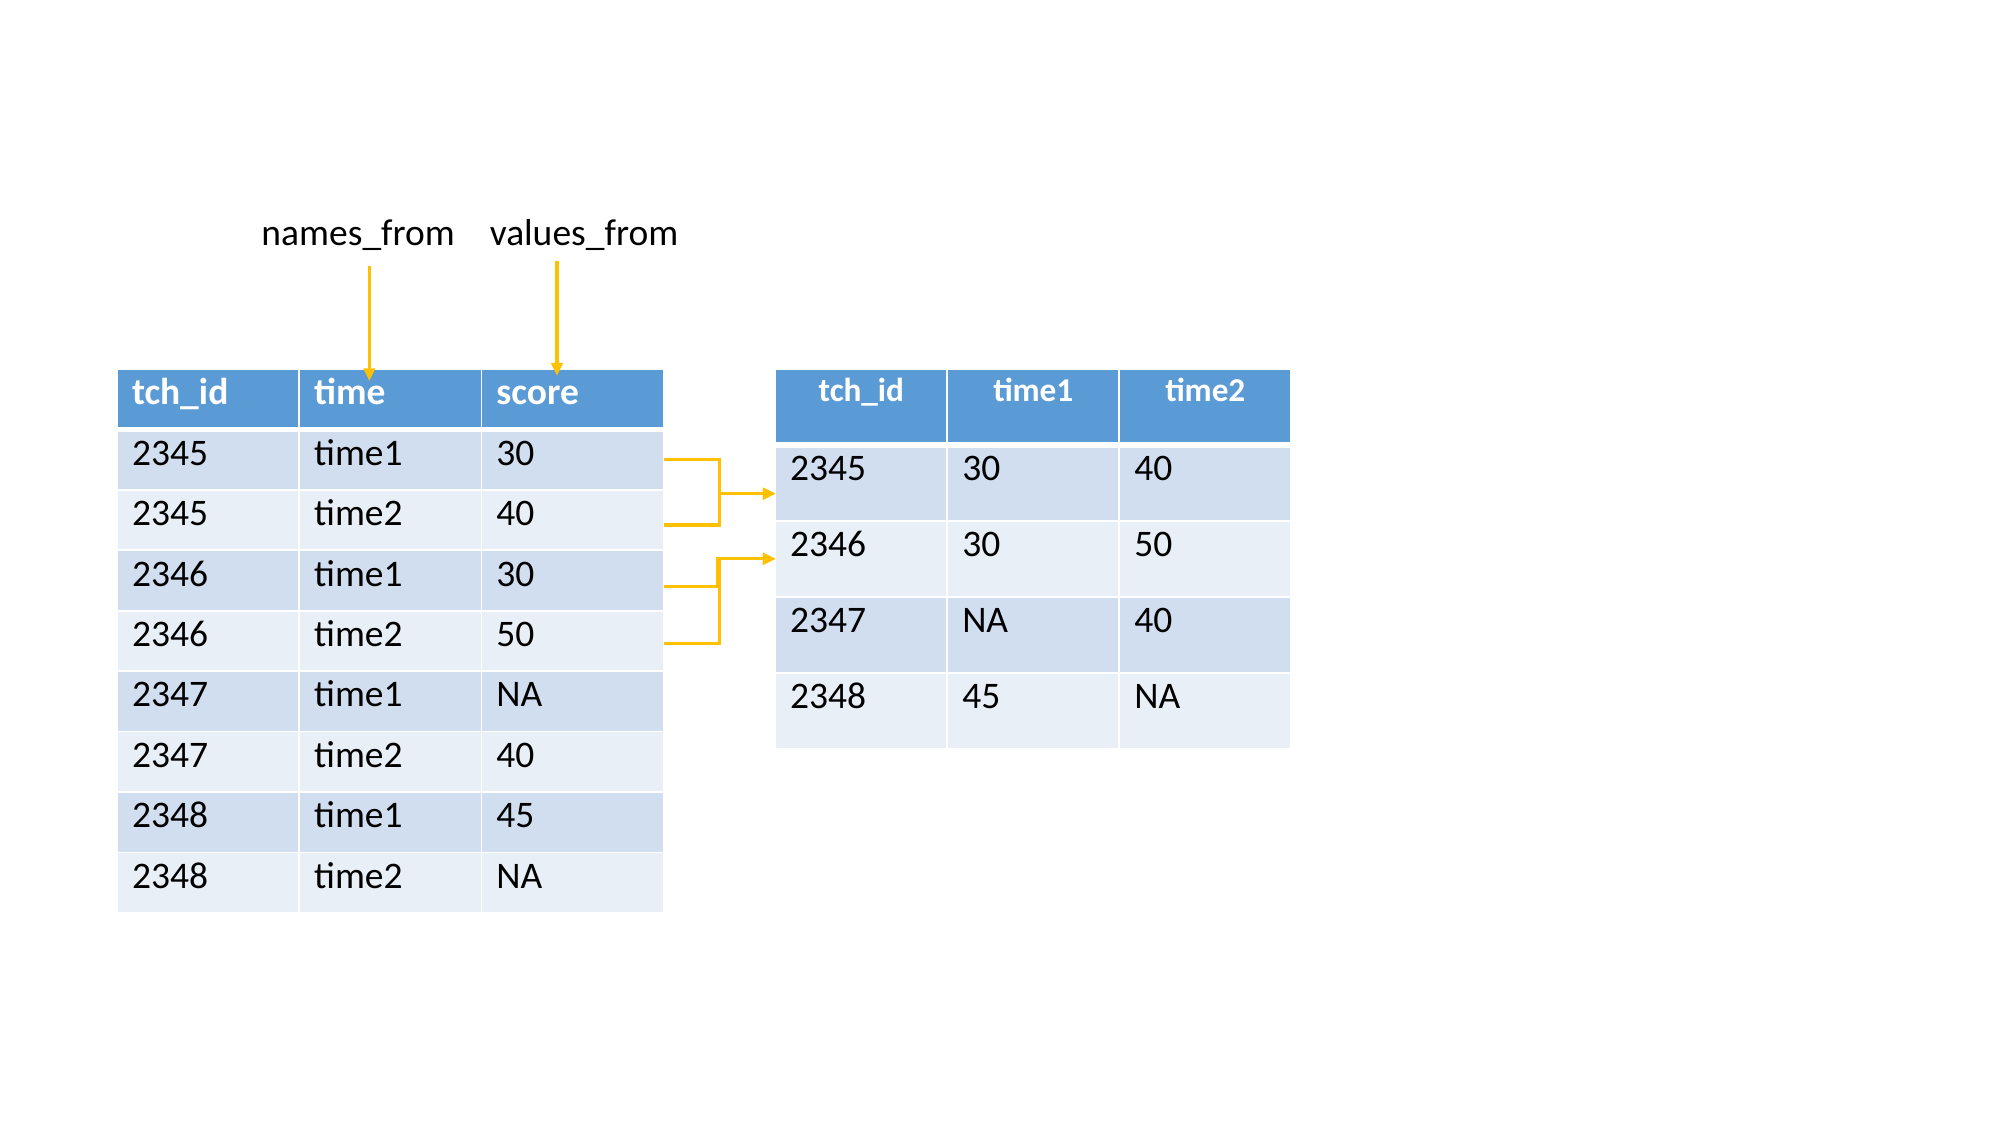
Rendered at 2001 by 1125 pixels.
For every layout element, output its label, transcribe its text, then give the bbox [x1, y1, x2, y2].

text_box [663, 493, 776, 525]
table_cell 2347 [776, 598, 946, 672]
text_box names_from [246, 200, 475, 260]
table_cell NA [948, 598, 1118, 672]
table_cell 50 [1120, 522, 1290, 596]
table_cell time1 [300, 672, 481, 731]
table_cell 2348 [118, 853, 298, 912]
table_cell 45 [948, 674, 1118, 748]
table_cell time2 [300, 853, 481, 912]
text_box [663, 558, 776, 644]
table_cell 2345 [776, 448, 946, 520]
table_cell 2346 [118, 612, 298, 670]
table_header tch_id [118, 370, 298, 427]
table_header time [300, 370, 481, 427]
table_cell 2345 [118, 432, 298, 489]
table_cell time2 [300, 612, 481, 670]
table_cell 2346 [118, 551, 298, 610]
table_cell 30 [948, 448, 1118, 520]
table_cell 50 [482, 612, 663, 670]
table_cell 2346 [776, 522, 946, 596]
table_cell time1 [300, 551, 481, 610]
table_header time2 [1120, 370, 1290, 442]
table_header score [482, 370, 663, 427]
table_cell 30 [948, 522, 1118, 596]
table_cell 30 [482, 432, 663, 489]
table_cell 30 [482, 551, 663, 610]
table_cell 45 [482, 793, 663, 852]
table_cell 2348 [776, 674, 946, 748]
table_cell 40 [1120, 448, 1290, 520]
table_cell 2348 [118, 793, 298, 852]
table_cell 40 [1120, 598, 1290, 672]
table_cell time2 [300, 732, 481, 791]
text_box values_from [475, 200, 704, 260]
table_cell time1 [300, 793, 481, 852]
table_cell NA [1120, 674, 1290, 748]
table_cell 2347 [118, 672, 298, 731]
table_cell time2 [300, 491, 481, 549]
table_cell NA [482, 672, 663, 731]
table_cell 40 [482, 732, 663, 791]
table_cell NA [482, 853, 663, 912]
table_cell 2345 [118, 491, 298, 549]
table_cell 2347 [118, 732, 298, 791]
table_header time1 [948, 370, 1118, 442]
table_cell 40 [482, 491, 663, 549]
table_cell time1 [300, 432, 481, 489]
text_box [663, 459, 776, 493]
table_header tch_id [776, 370, 946, 442]
